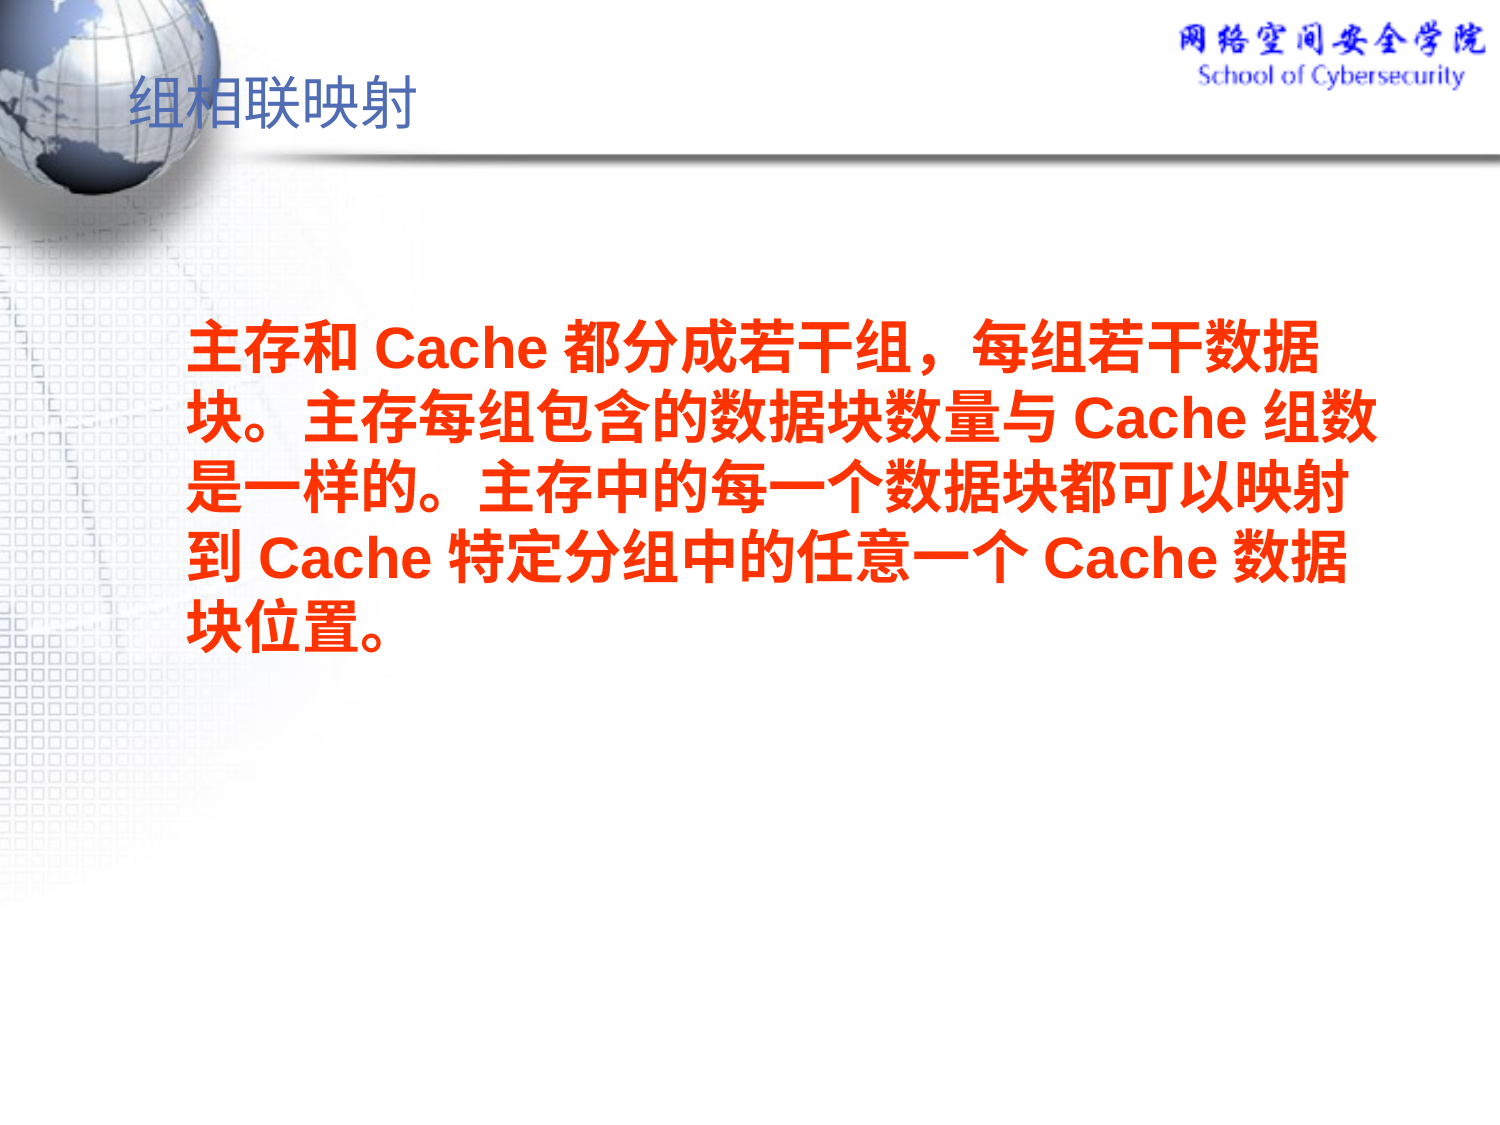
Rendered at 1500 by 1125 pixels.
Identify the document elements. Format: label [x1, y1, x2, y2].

picture [0, 0, 1500, 1125]
text_box [171, 302, 1400, 668]
title [112, 46, 1388, 155]
